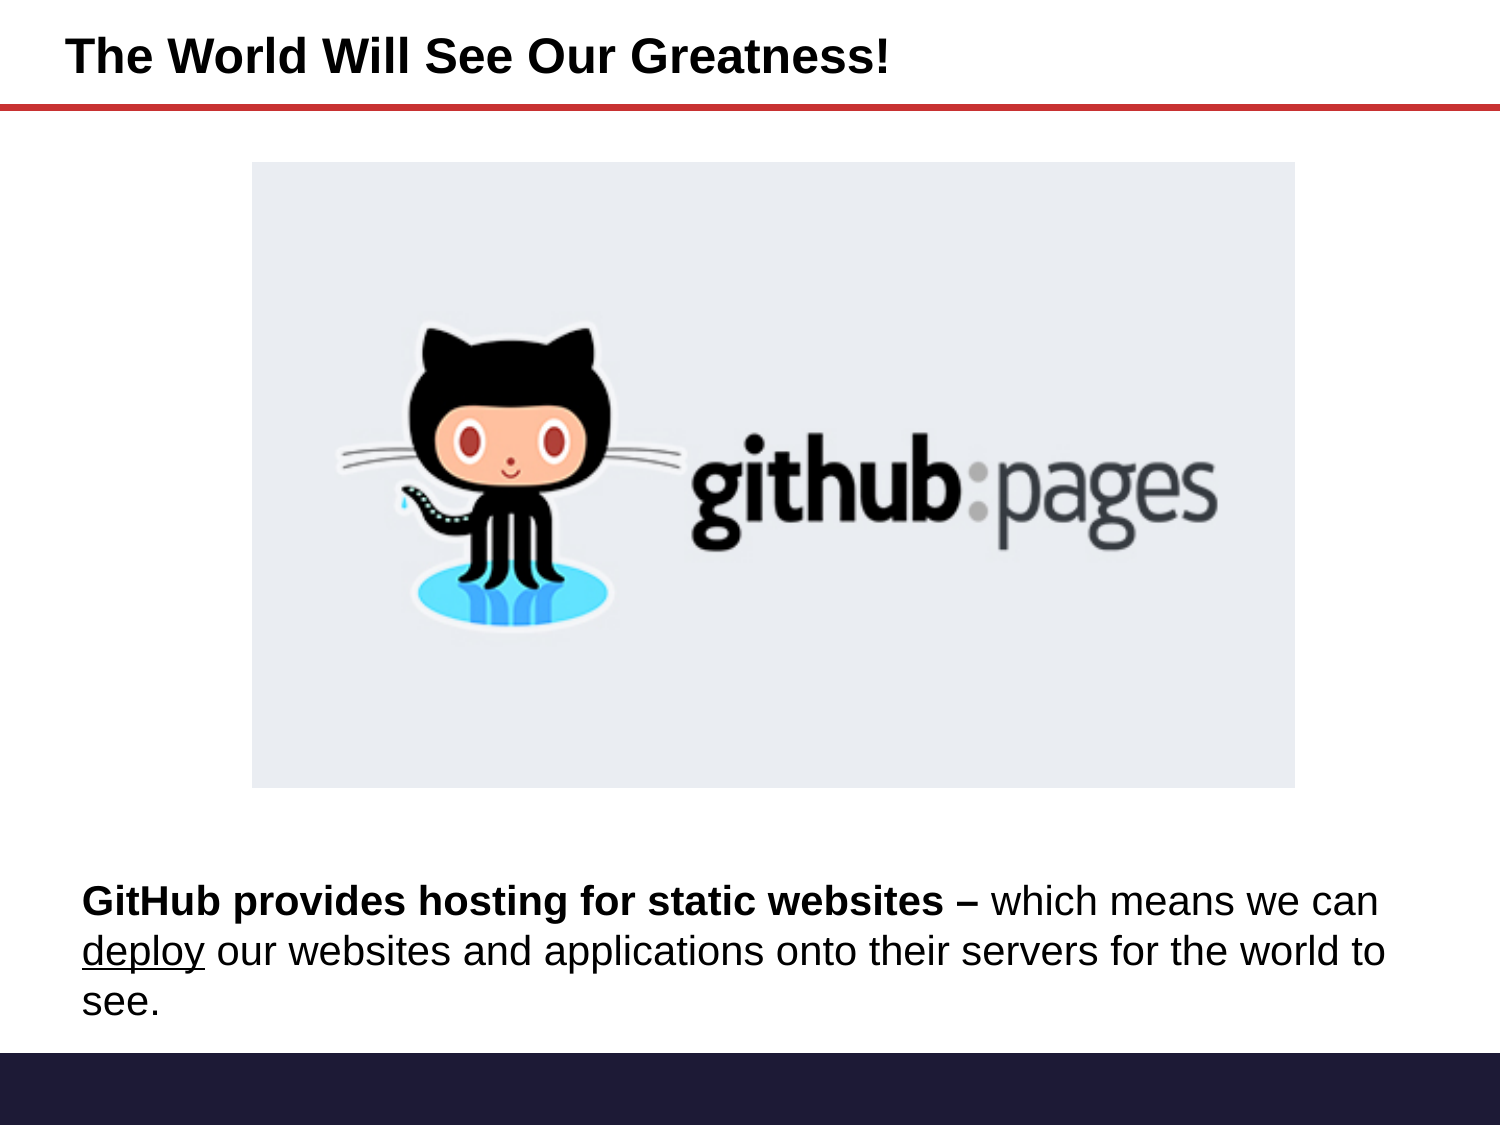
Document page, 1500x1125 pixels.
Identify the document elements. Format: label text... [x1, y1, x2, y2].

text_box The World Will See Our Greatness! [49, 16, 913, 91]
picture [252, 162, 1295, 788]
text_box GitHub provides hosting for static websites – which means we can deploy our websites and applications onto their servers for the world to see. [67, 858, 1480, 1034]
